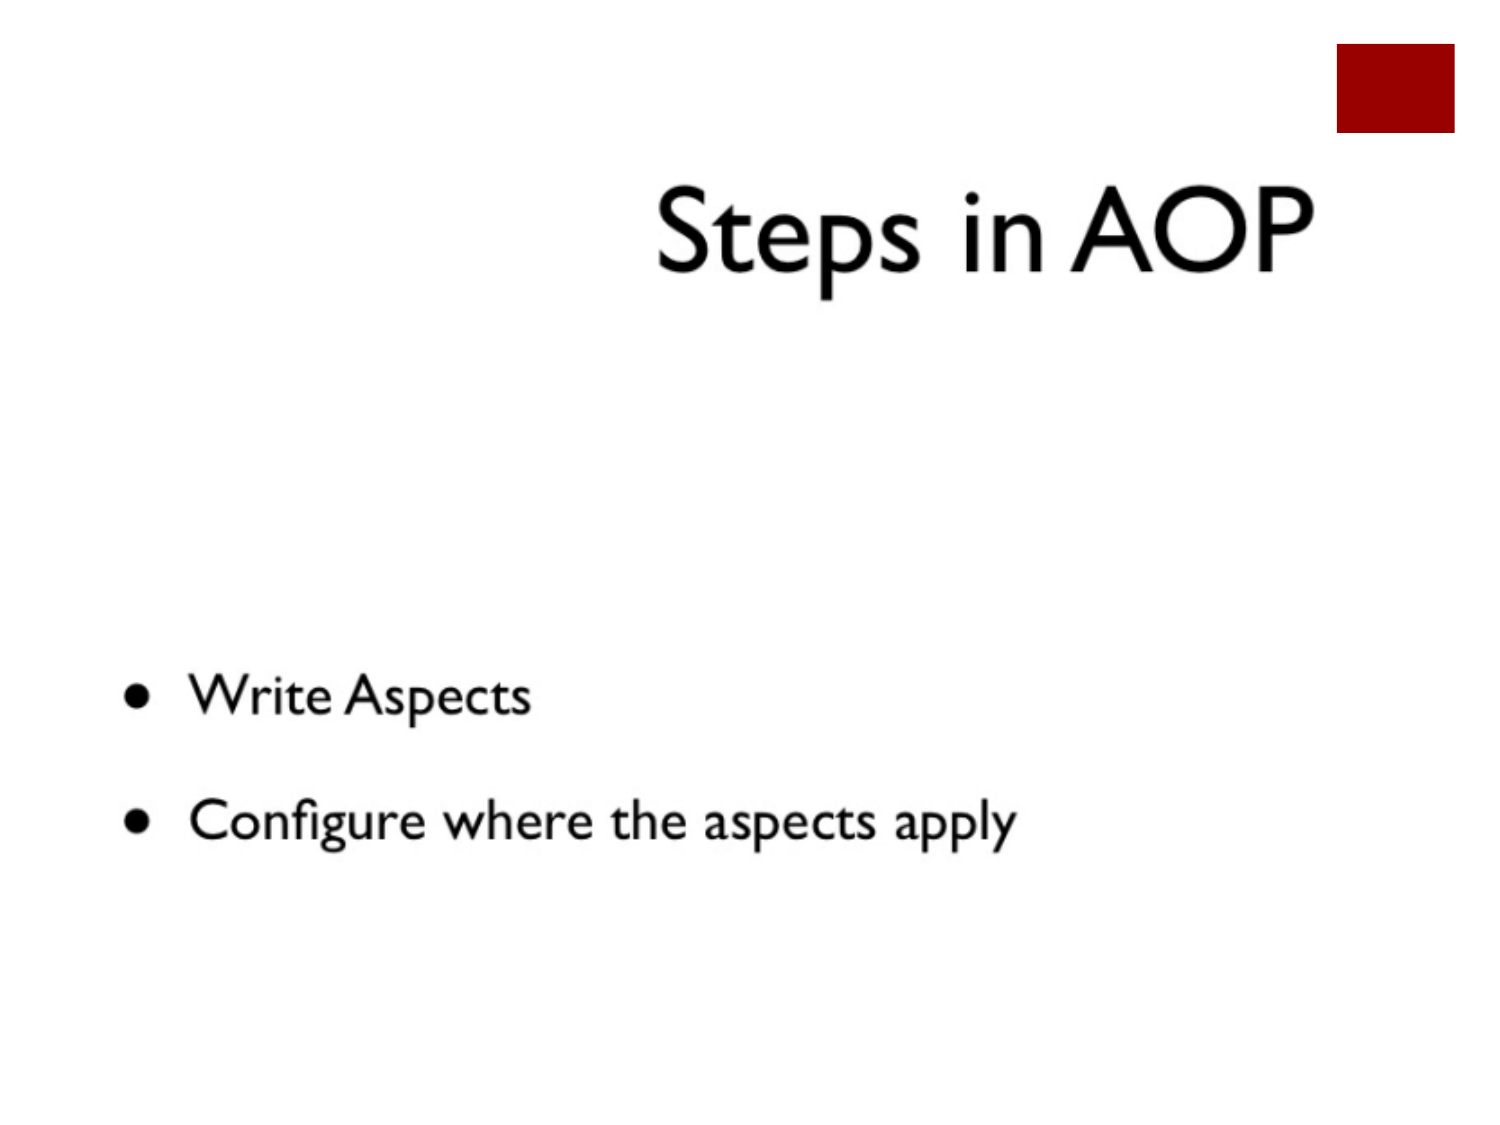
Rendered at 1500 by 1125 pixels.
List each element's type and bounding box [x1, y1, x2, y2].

picture [0, 133, 1500, 863]
